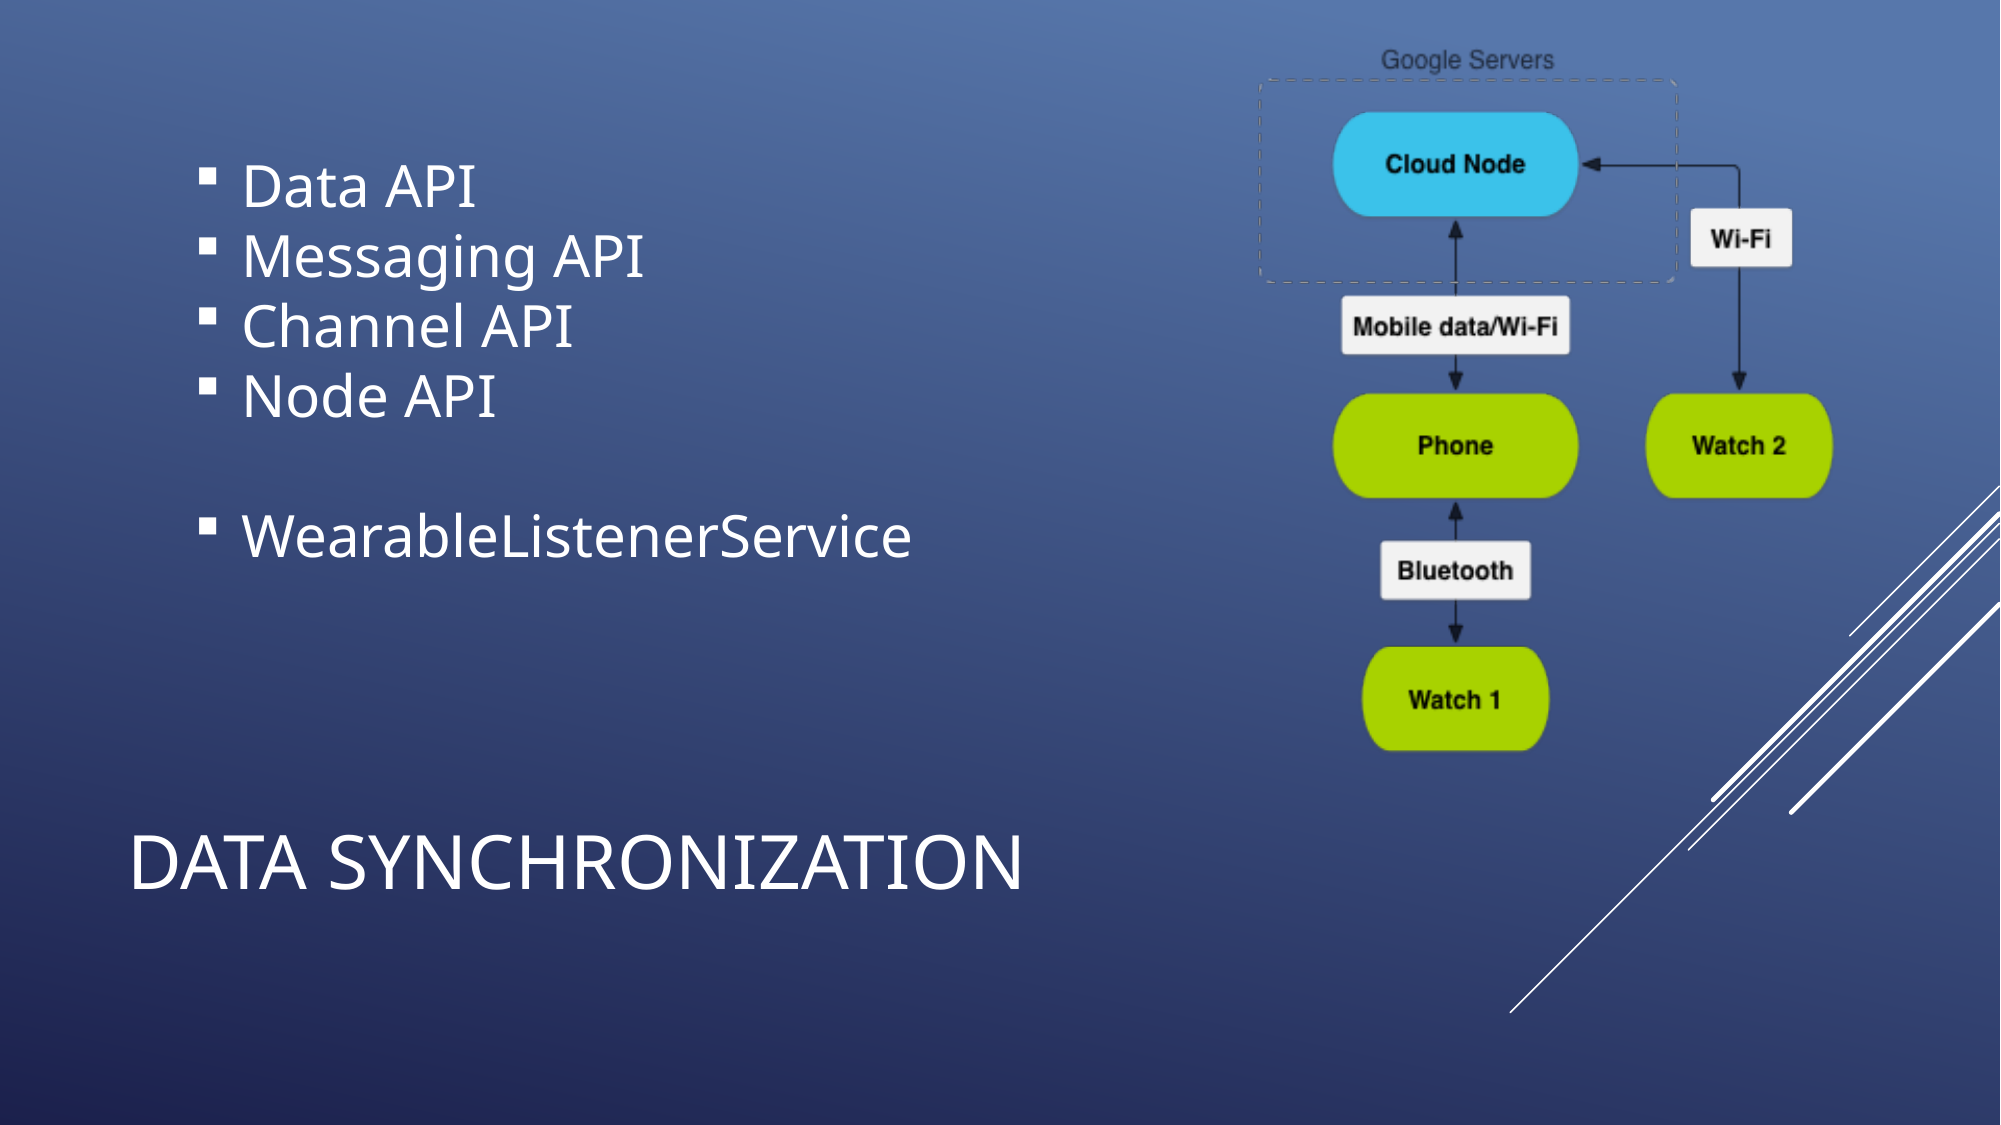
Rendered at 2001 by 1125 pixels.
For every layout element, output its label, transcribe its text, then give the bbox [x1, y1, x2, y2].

text_box Data API Messaging API Channel API Node API WearableListenerService [179, 141, 928, 577]
title DATA SYNCHRONIZATION [112, 736, 1513, 984]
picture [1202, 15, 1891, 797]
